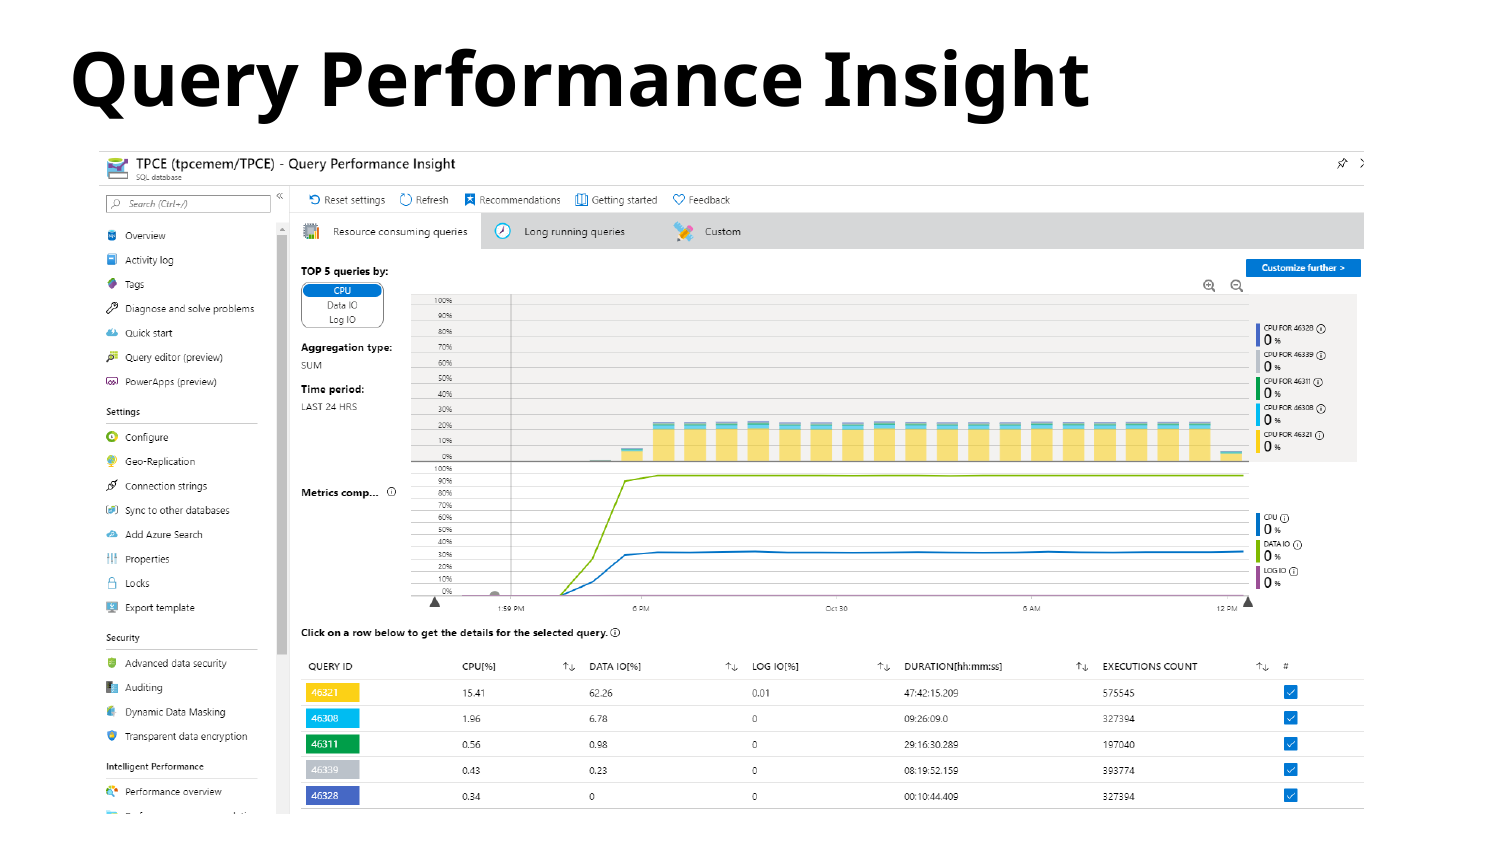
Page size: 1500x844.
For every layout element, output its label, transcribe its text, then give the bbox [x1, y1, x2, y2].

title Query Performance Insight [54, 34, 1446, 136]
picture [99, 149, 1364, 814]
